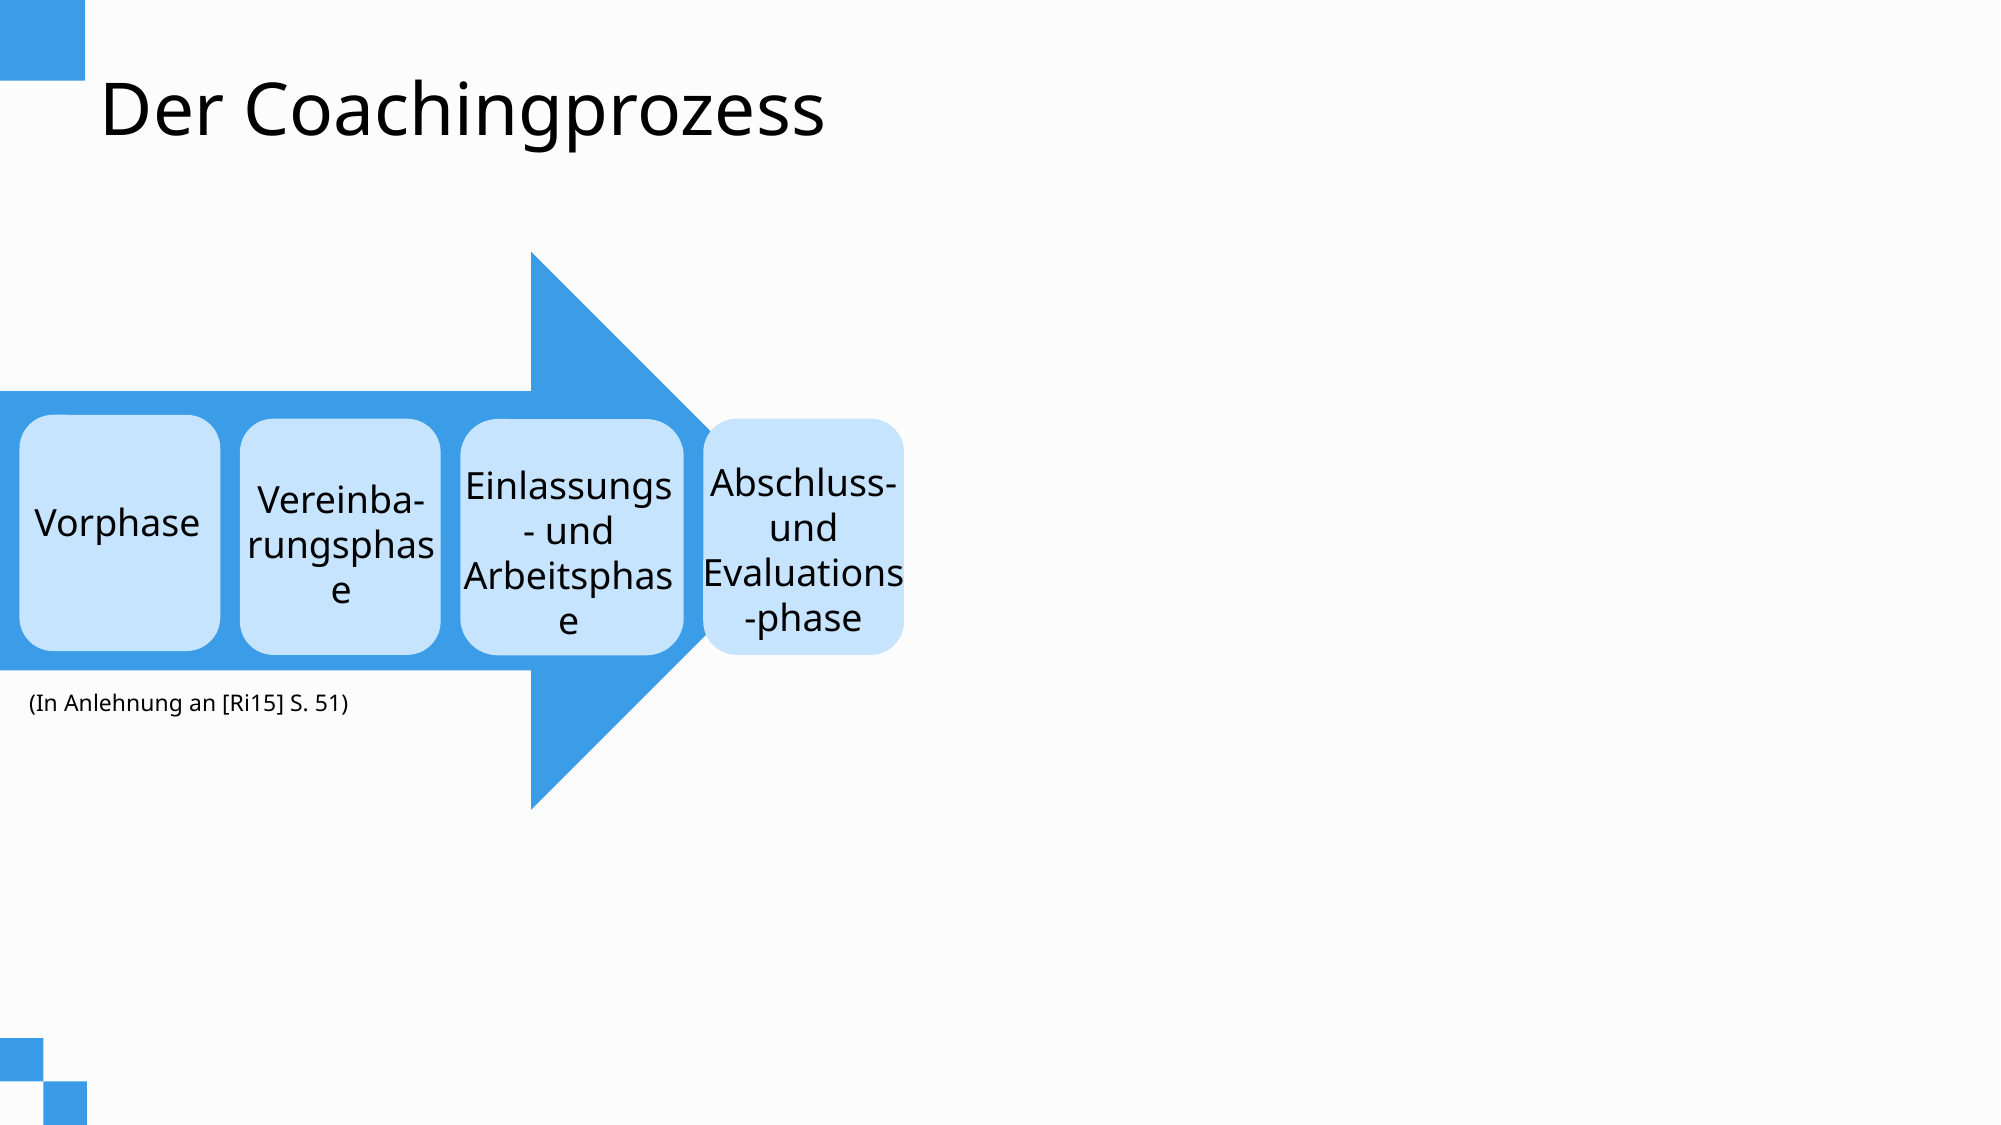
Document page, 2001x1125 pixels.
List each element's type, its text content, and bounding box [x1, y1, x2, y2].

text_box Abschluss- und Evaluations-phase [685, 451, 922, 647]
text_box (In Anlehnung an [Ri15] S. 51) [14, 681, 787, 724]
text_box [0, 0, 86, 82]
text_box Einlassungs- und Arbeitsphase [444, 454, 693, 650]
text_box [702, 417, 906, 451]
text_box [238, 417, 442, 468]
title Der Coachingprozess [84, 64, 1810, 132]
text_box [459, 417, 685, 454]
text_box [238, 619, 442, 656]
text_box [476, 650, 668, 657]
text_box Vereinba- rungsphase [232, 468, 444, 619]
text_box [0, 249, 710, 681]
text_box [713, 647, 894, 656]
text_box [529, 724, 619, 813]
text_box [18, 413, 222, 653]
text_box Vorphase [19, 491, 232, 552]
